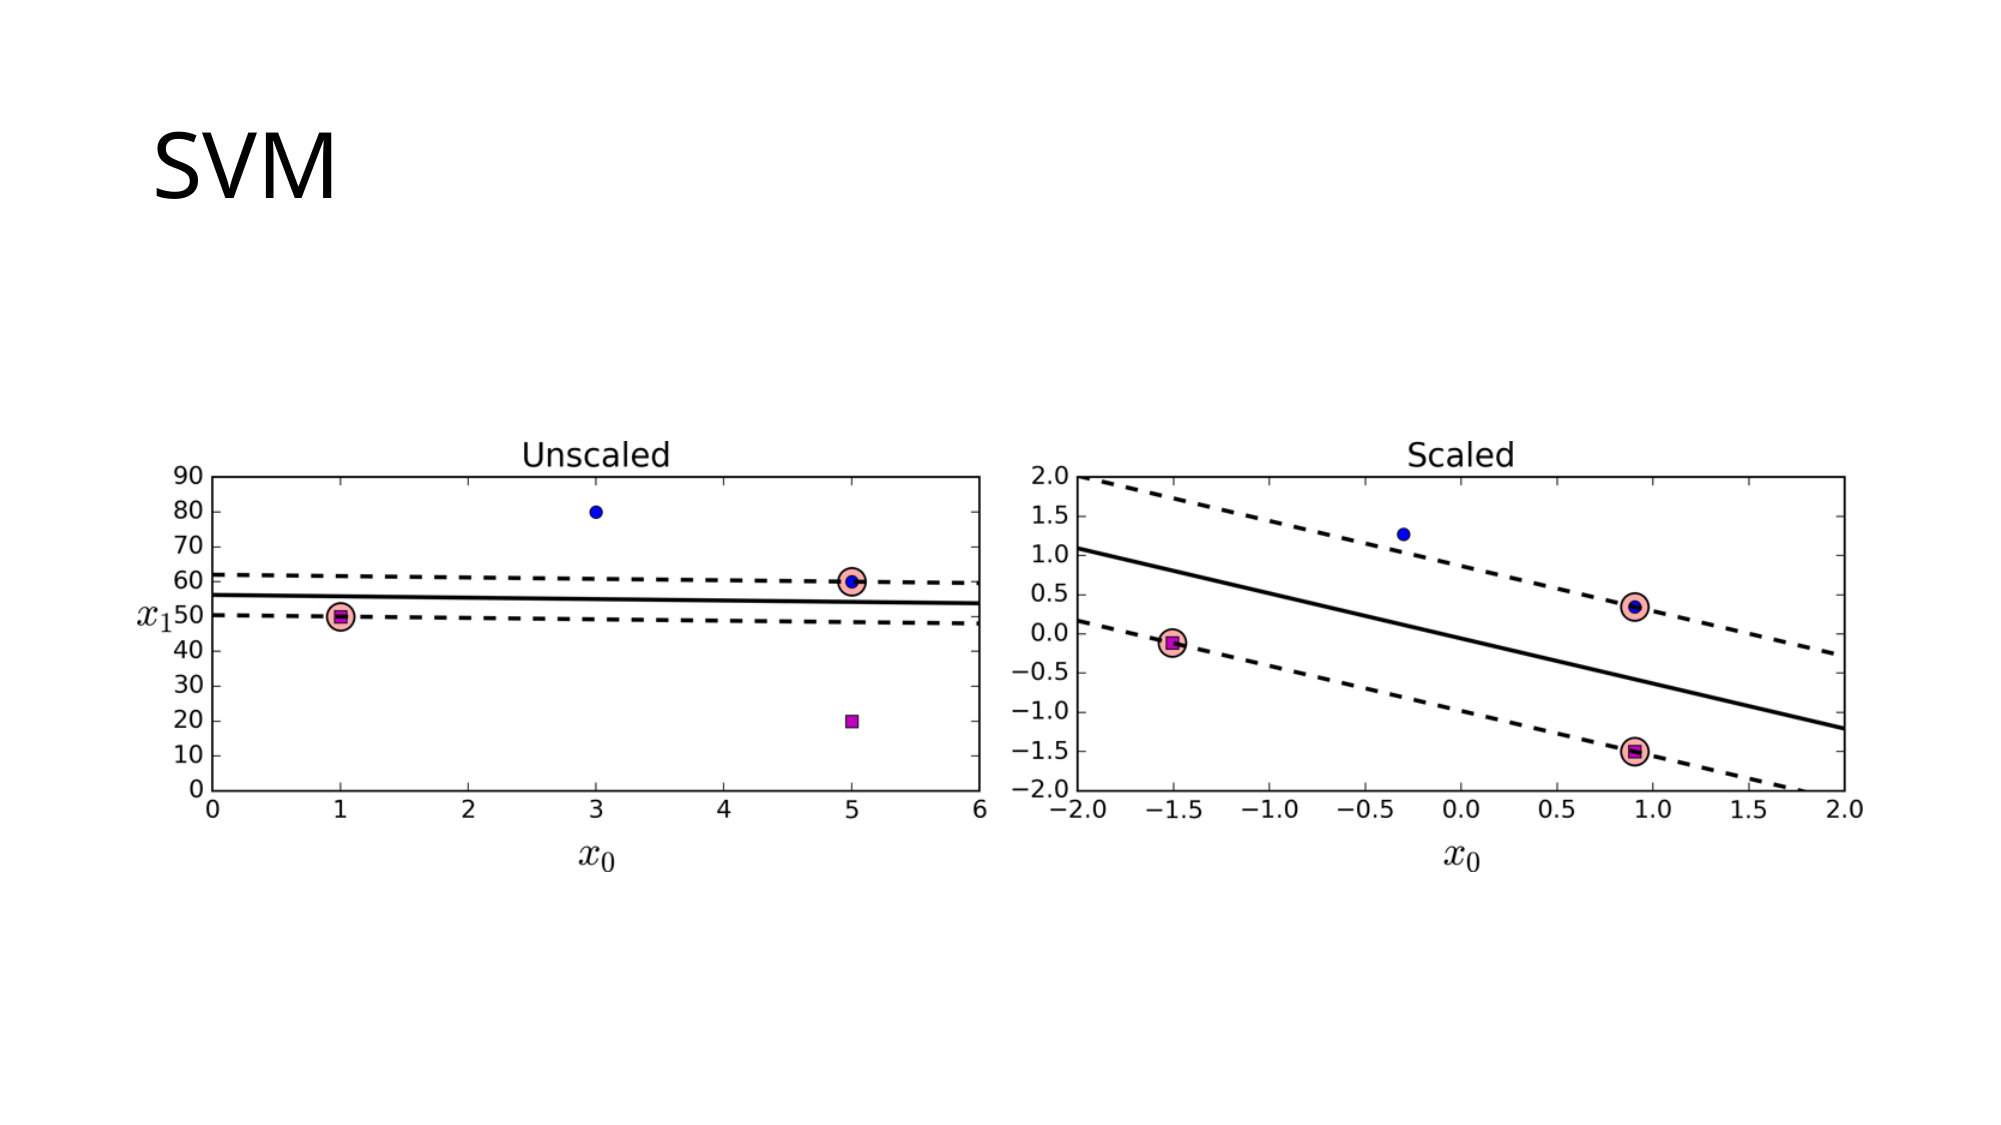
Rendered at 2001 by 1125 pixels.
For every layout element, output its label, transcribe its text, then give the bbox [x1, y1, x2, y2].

title SVM [137, 59, 1863, 278]
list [137, 441, 1863, 872]
